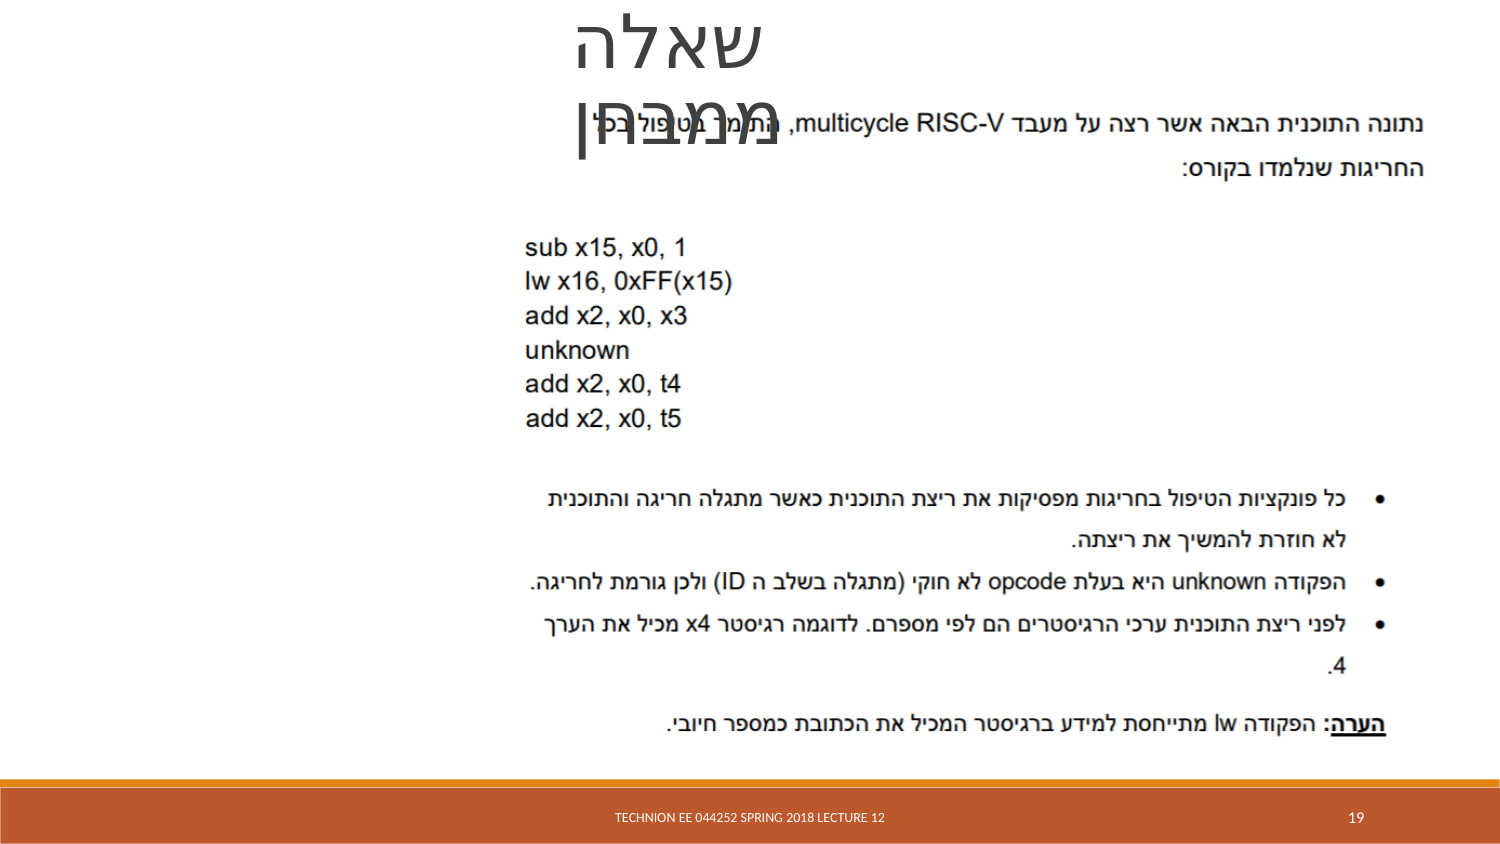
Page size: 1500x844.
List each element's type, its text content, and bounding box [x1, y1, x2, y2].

footer Technion EE 044252 Spring 2018 Lecture 12 [453, 794, 1047, 840]
picture [486, 108, 1443, 757]
slide_number 19 [1218, 794, 1380, 840]
text_box שאלה ממבחן [557, 0, 948, 105]
